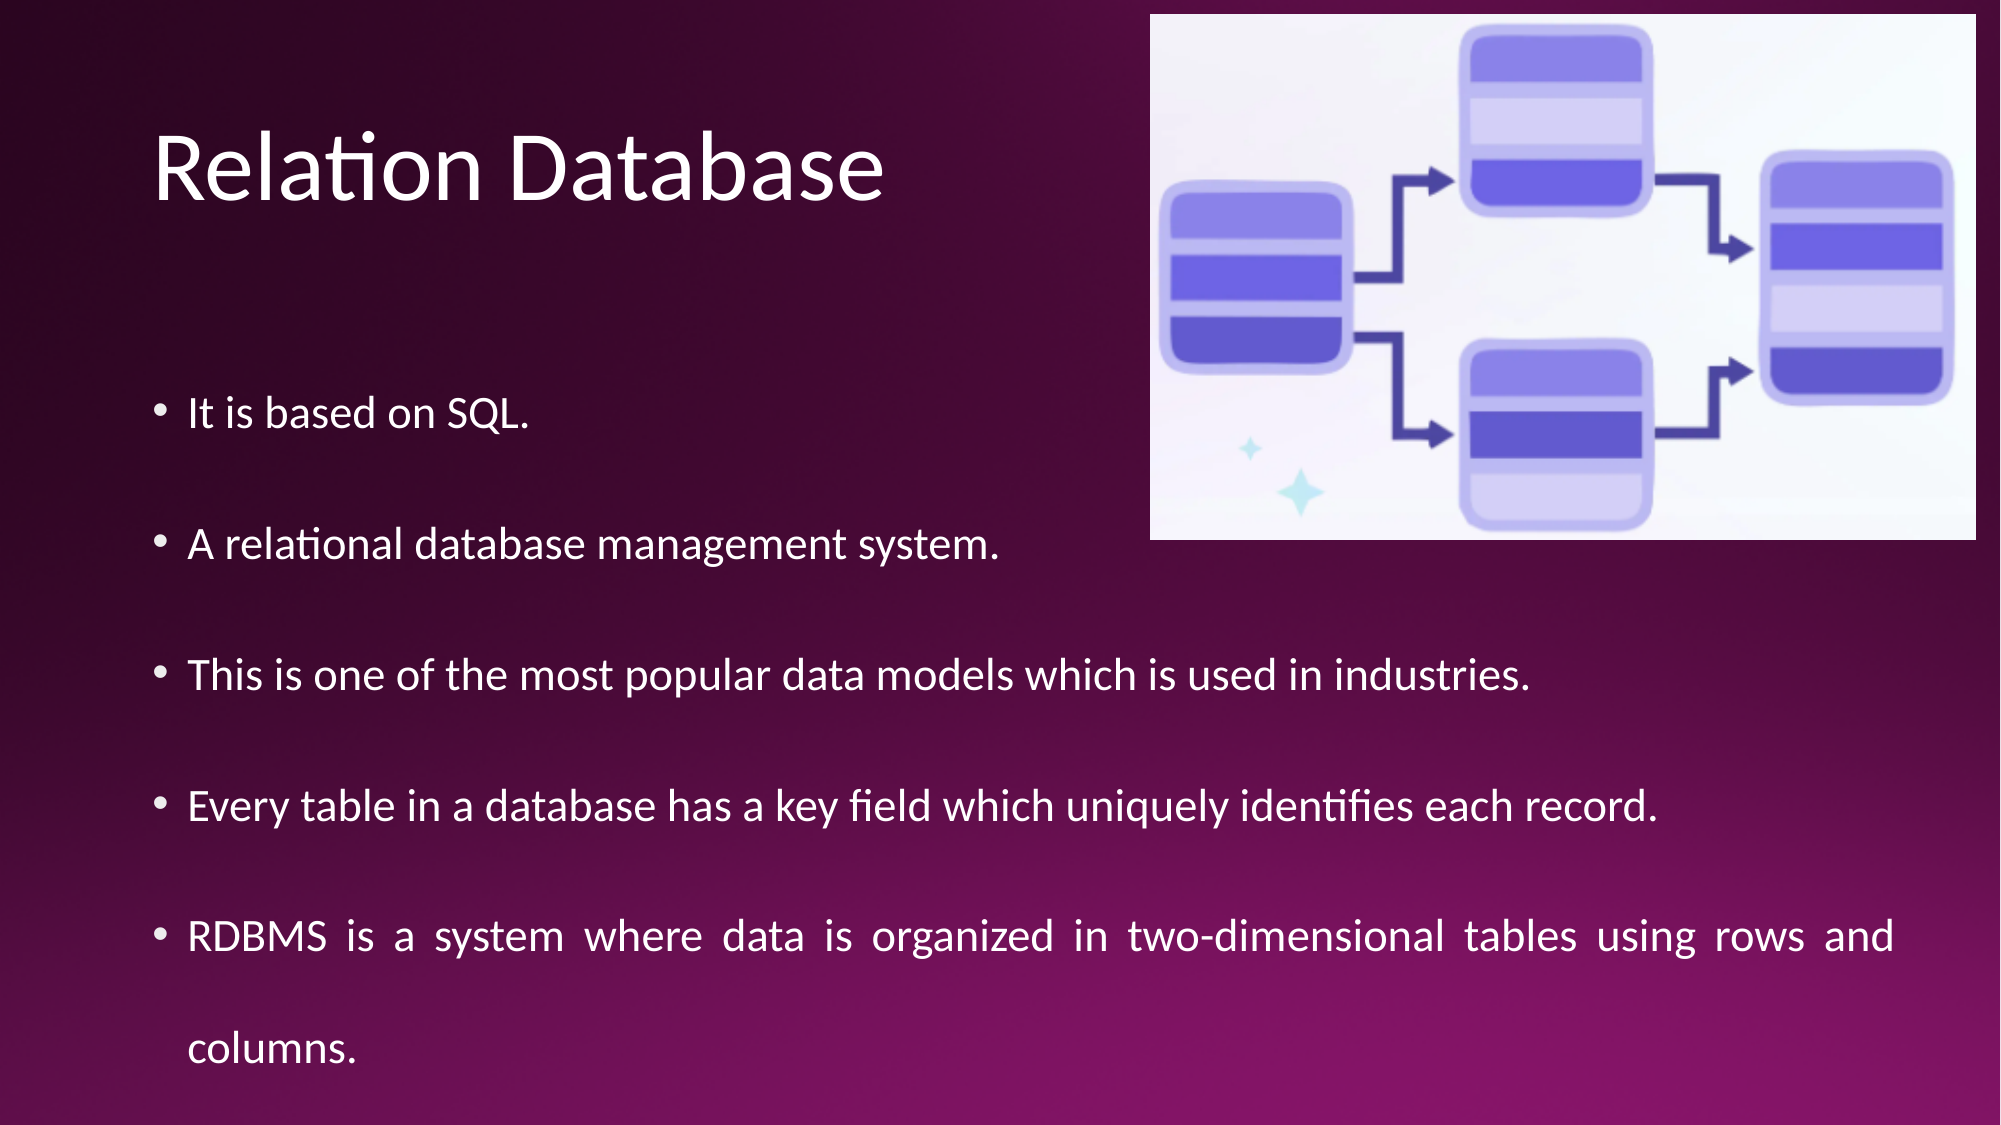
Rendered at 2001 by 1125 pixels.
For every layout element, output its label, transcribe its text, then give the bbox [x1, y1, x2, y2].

picture [0, 0, 2001, 1125]
title Relation Database [137, 59, 1150, 278]
list It is based on SQL. A relational database management system. This is one of the most popular data models which is used in industries. Every table in a database has a key field which uniquely identifies each record. RDBMS is a system where data is organized in two-dimensional tables using rows and columns. [137, 318, 1912, 1088]
